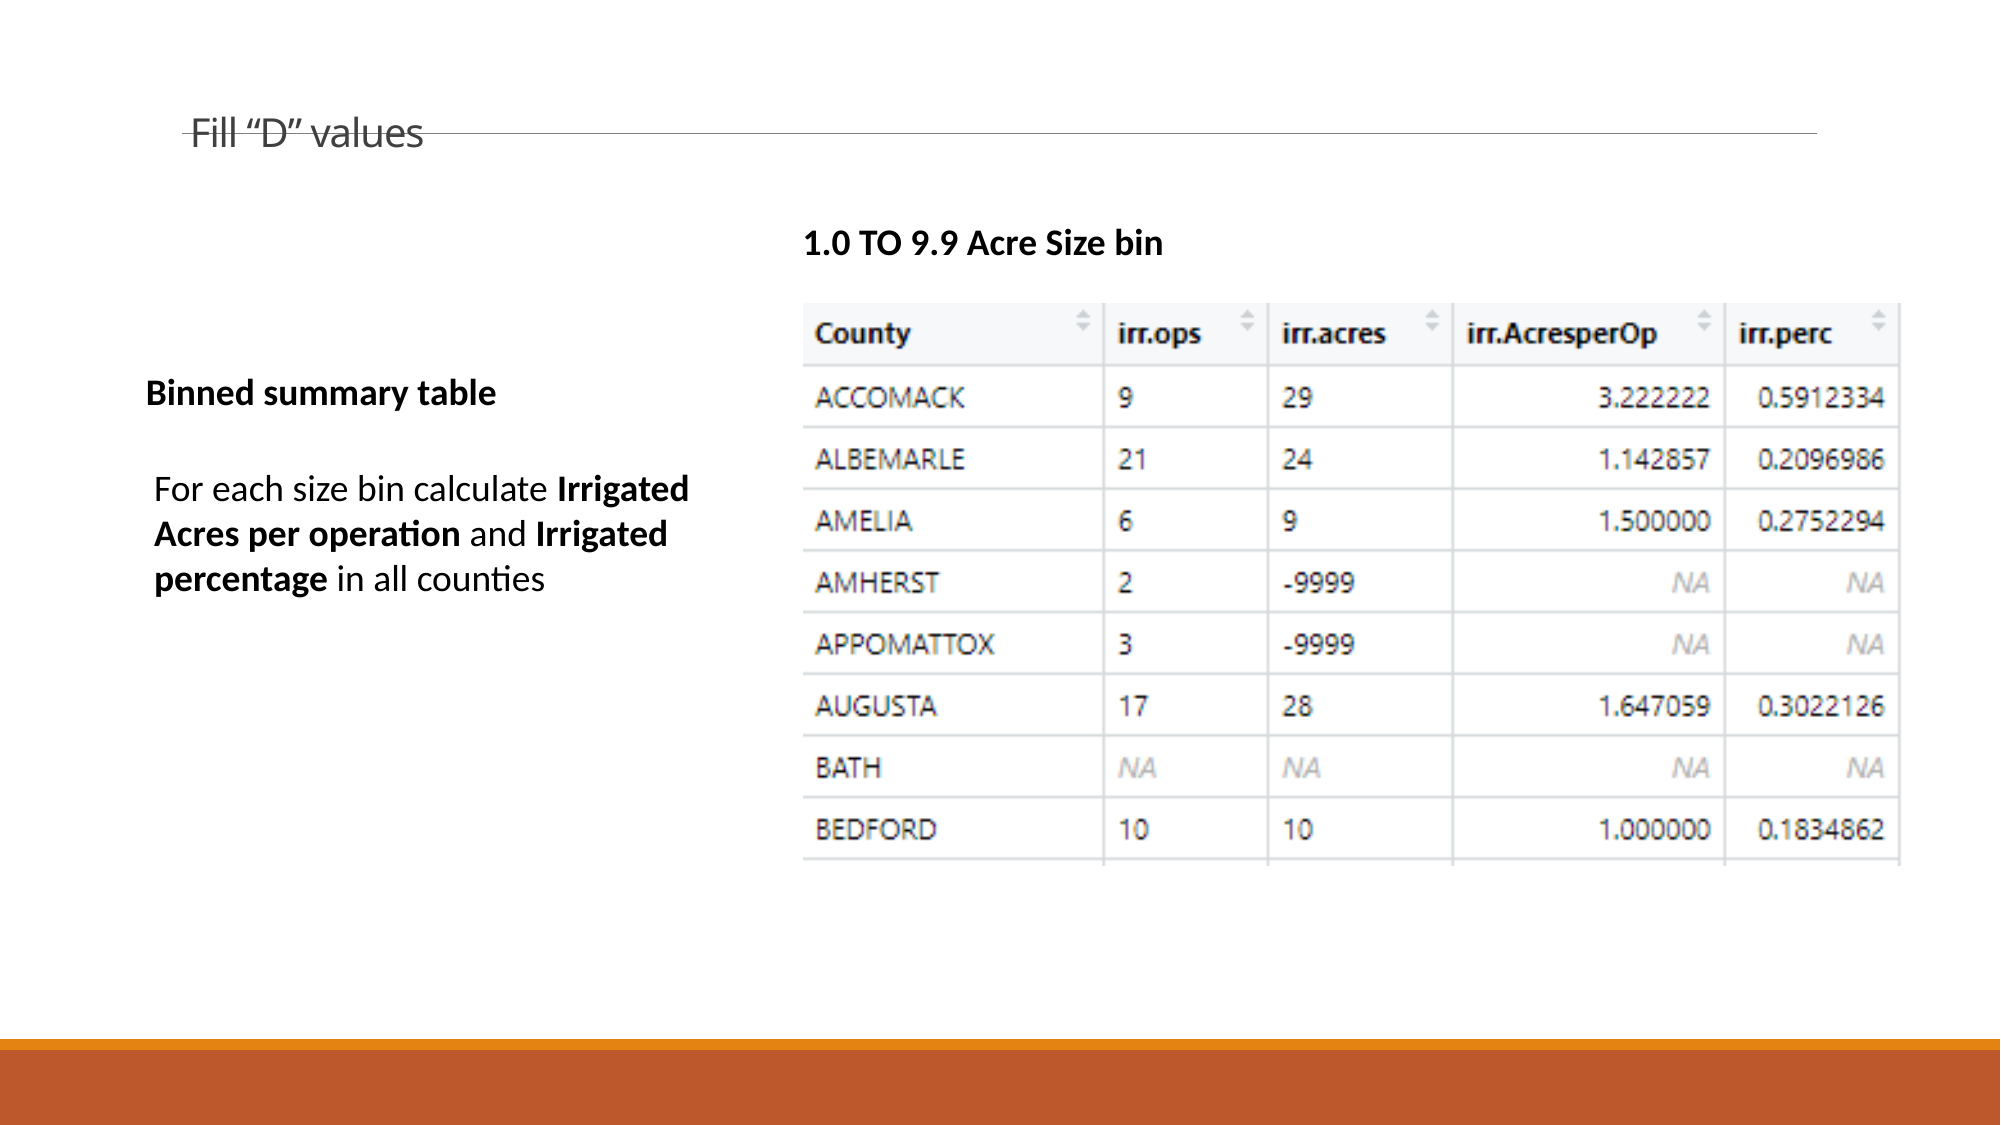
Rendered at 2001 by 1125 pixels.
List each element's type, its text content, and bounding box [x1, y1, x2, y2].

title Fill “D” values [174, 106, 1825, 211]
text_box 1.0 TO 9.9 Acre Size bin [788, 210, 1788, 271]
text_box Binned summary table [69, 360, 574, 421]
text_box For each size bin calculate Irrigated Acres per operation and Irrigated percentage in all counties [139, 456, 752, 607]
picture [802, 303, 1905, 867]
